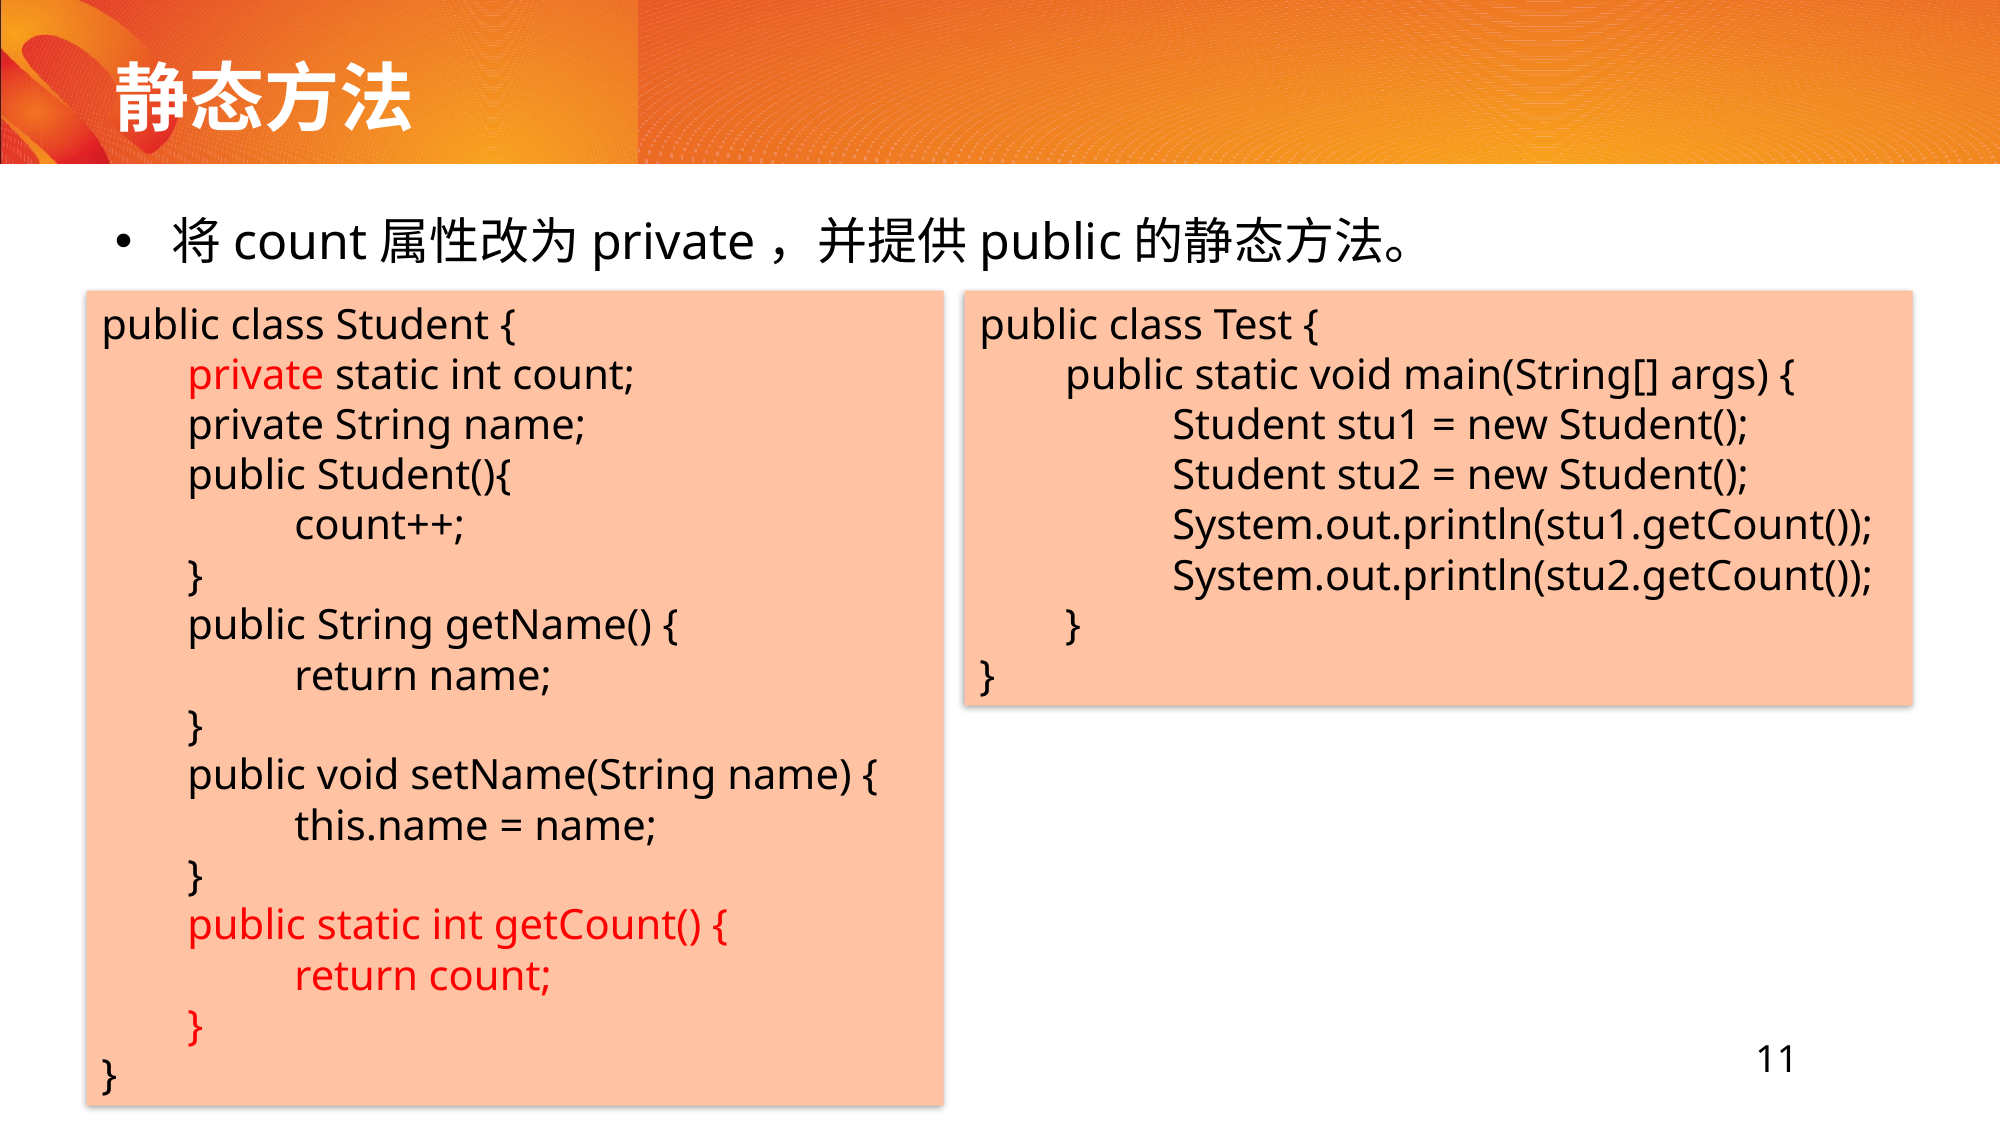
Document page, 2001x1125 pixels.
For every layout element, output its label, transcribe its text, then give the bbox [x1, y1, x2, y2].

picture [0, 0, 2000, 164]
list 将count属性改为private，并提供public的静态方法。 [99, 190, 1900, 1005]
title 静态方法 [99, 42, 1900, 165]
text_box public class Test { public static void main(String[] args) { Student stu1 = new Student(); Student stu2 = new Student(); System.out.println(stu1.getCount()); System.out.println(stu2.getCount()); } } [964, 290, 1913, 706]
text_box public class Student { private static int count; private String name; public Student(){ count++; } public String getName() { return name; } public void setName(String name) { this.name = name; } public static int getCount() { return count; } } [86, 290, 944, 1107]
